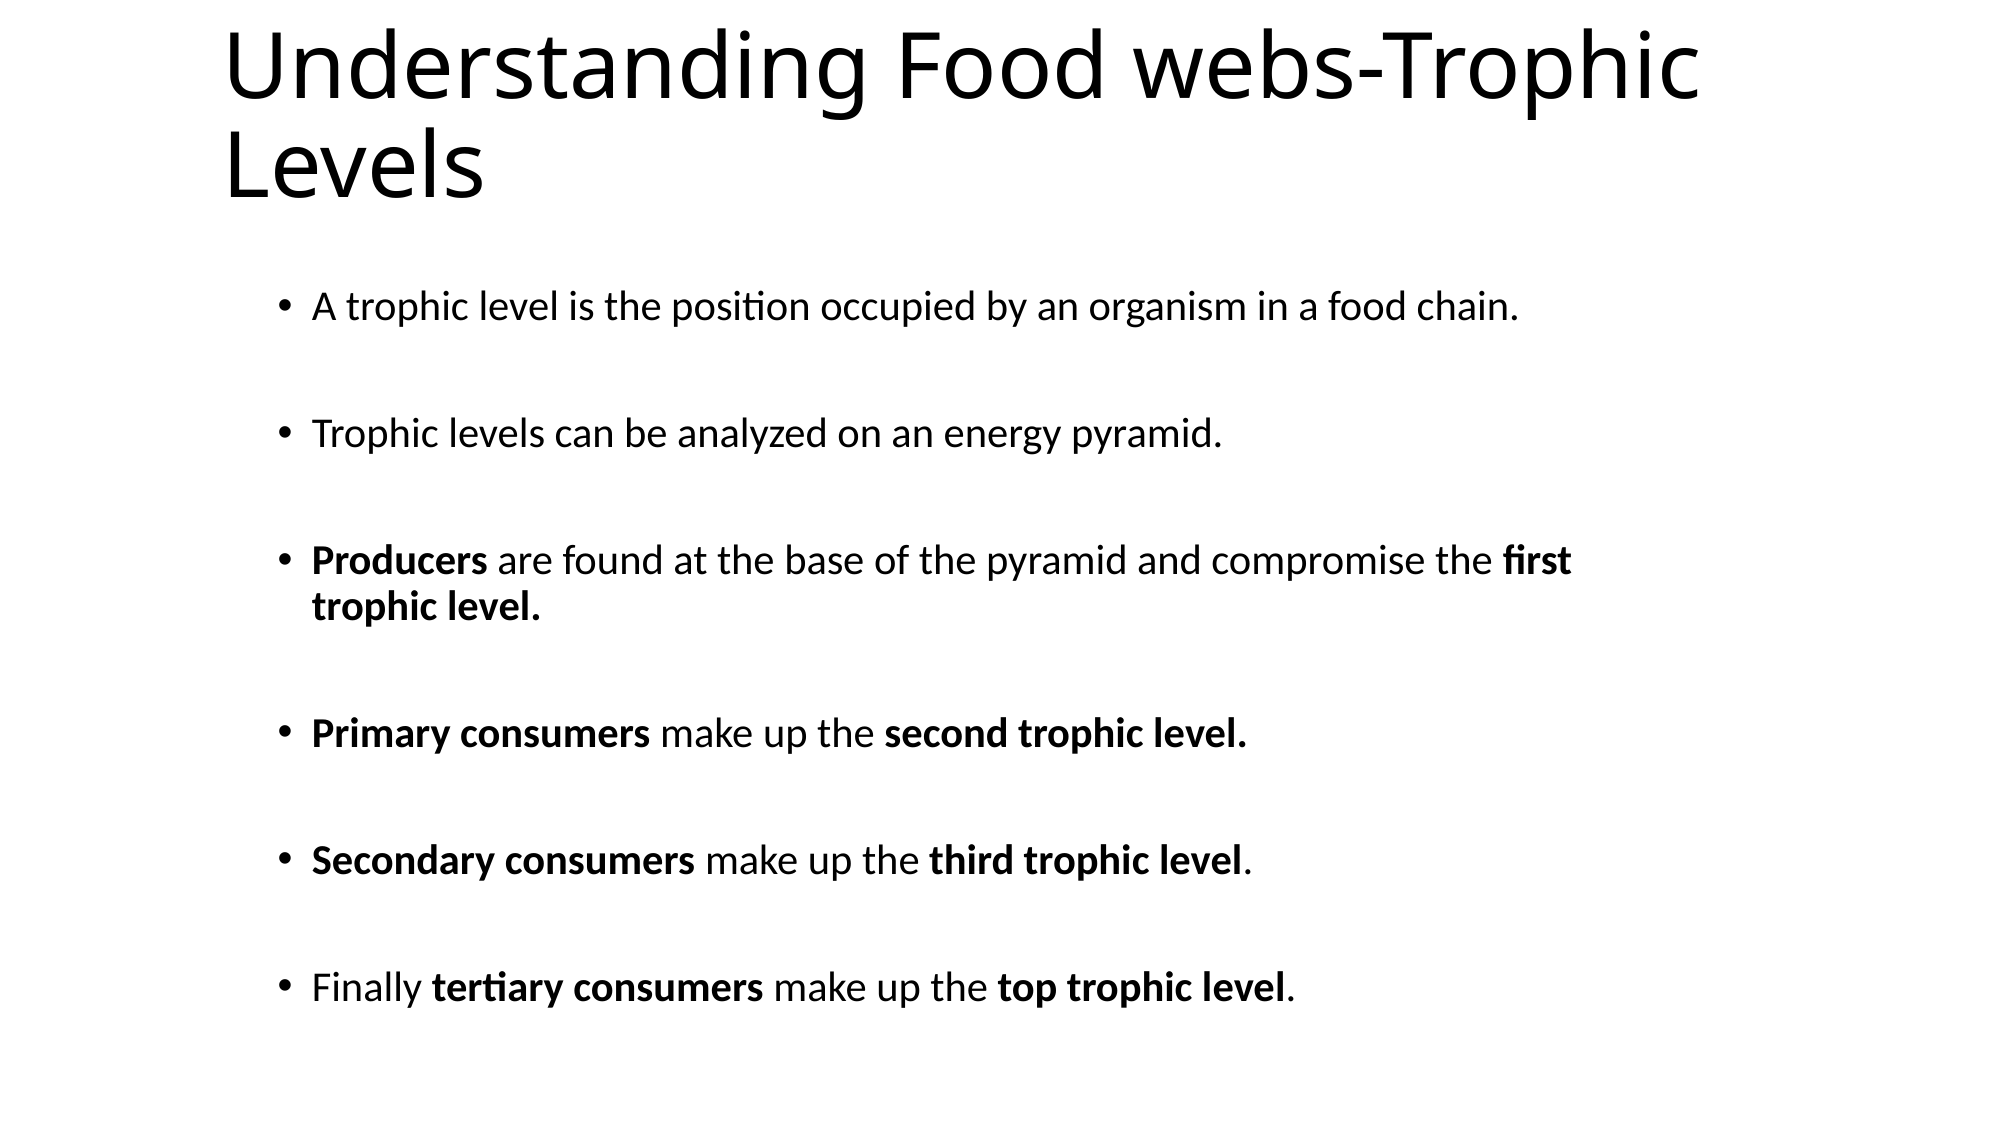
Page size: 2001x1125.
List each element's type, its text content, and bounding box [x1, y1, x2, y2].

list A trophic level is the position occupied by an organism in a food chain. Trophic levels can be analyzed on an energy pyramid. Producers are found at the base of the pyramid and compromise the first trophic level. Primary consumers make up the second trophic level. Secondary consumers make up the third trophic level. Finally tertiary consumers make up the top trophic level. [262, 276, 1713, 1020]
title Understanding Food webs-Trophic Levels [207, 0, 1768, 238]
